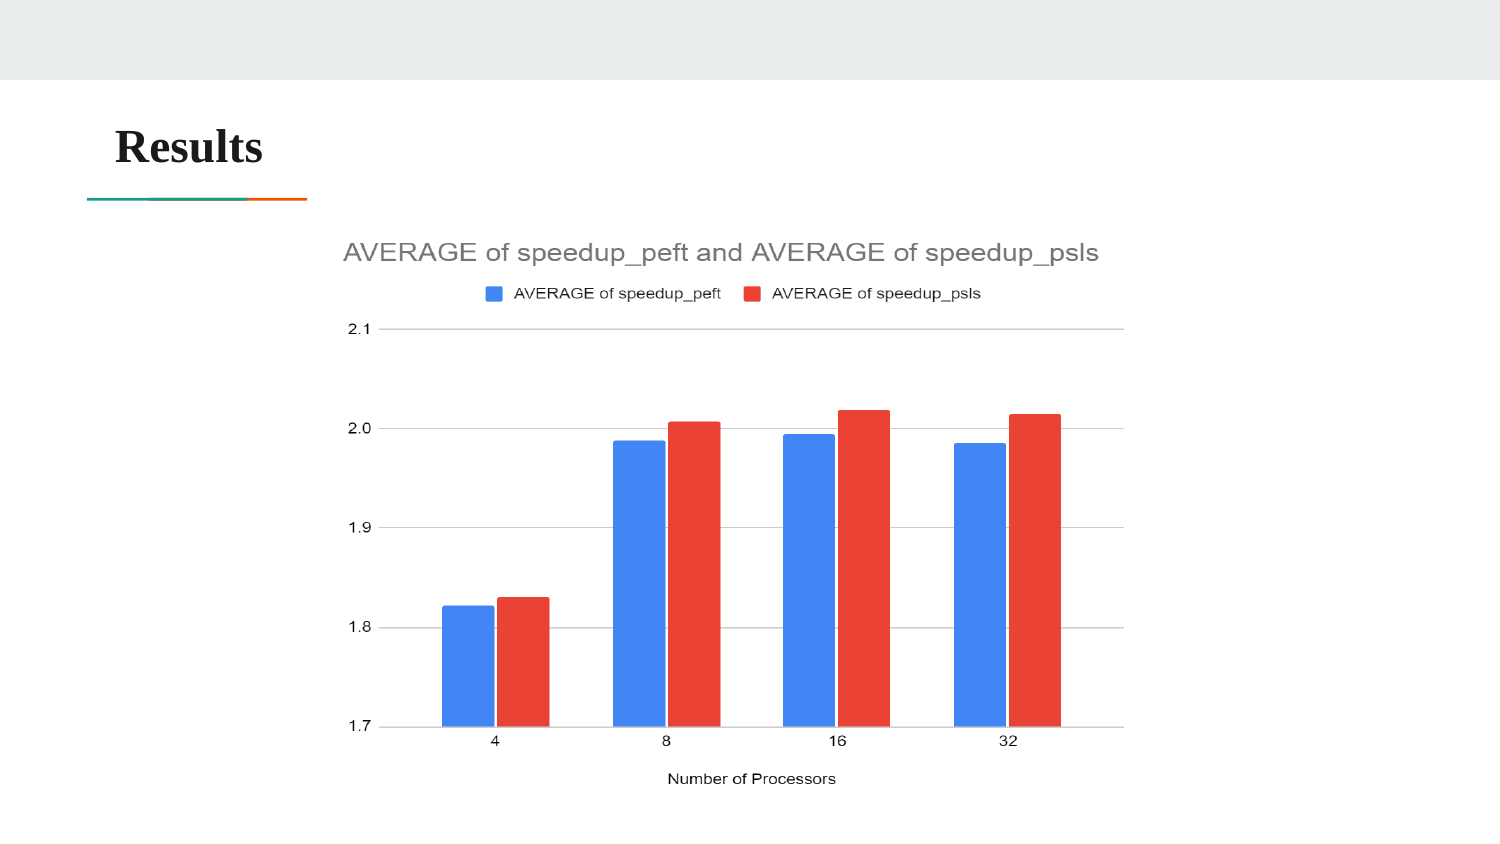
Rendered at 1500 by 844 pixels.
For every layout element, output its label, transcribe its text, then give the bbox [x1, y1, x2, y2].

picture [309, 210, 1157, 817]
title Results [99, 99, 1362, 188]
